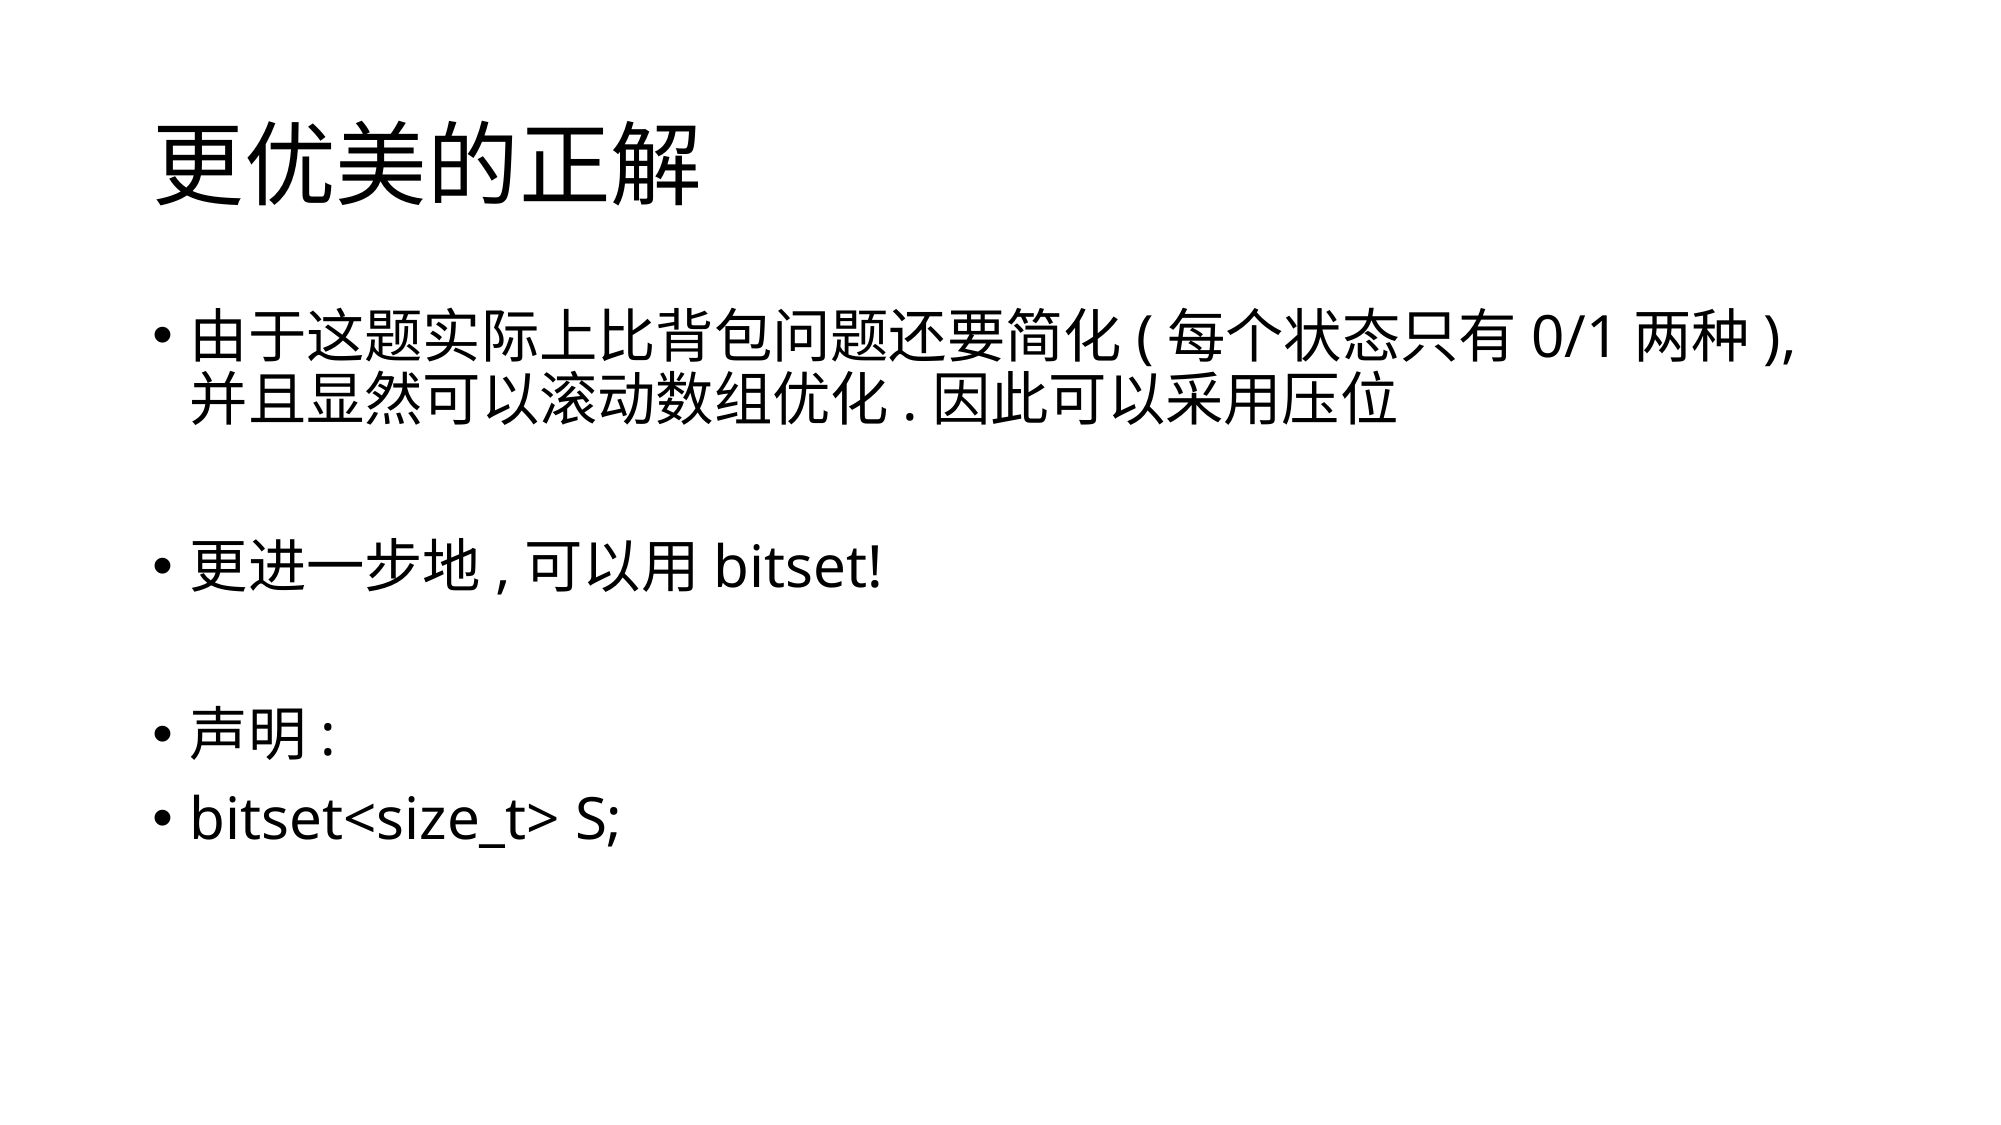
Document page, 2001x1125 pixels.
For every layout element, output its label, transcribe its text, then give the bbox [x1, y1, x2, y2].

title 更优美的正解 [137, 59, 1863, 278]
list 由于这题实际上比背包问题还要简化(每个状态只有0/1两种),并且显然可以滚动数组优化.因此可以采用压位 更进一步地,可以用bitset! 声明: bitset<size_t> S; [137, 299, 1863, 1014]
